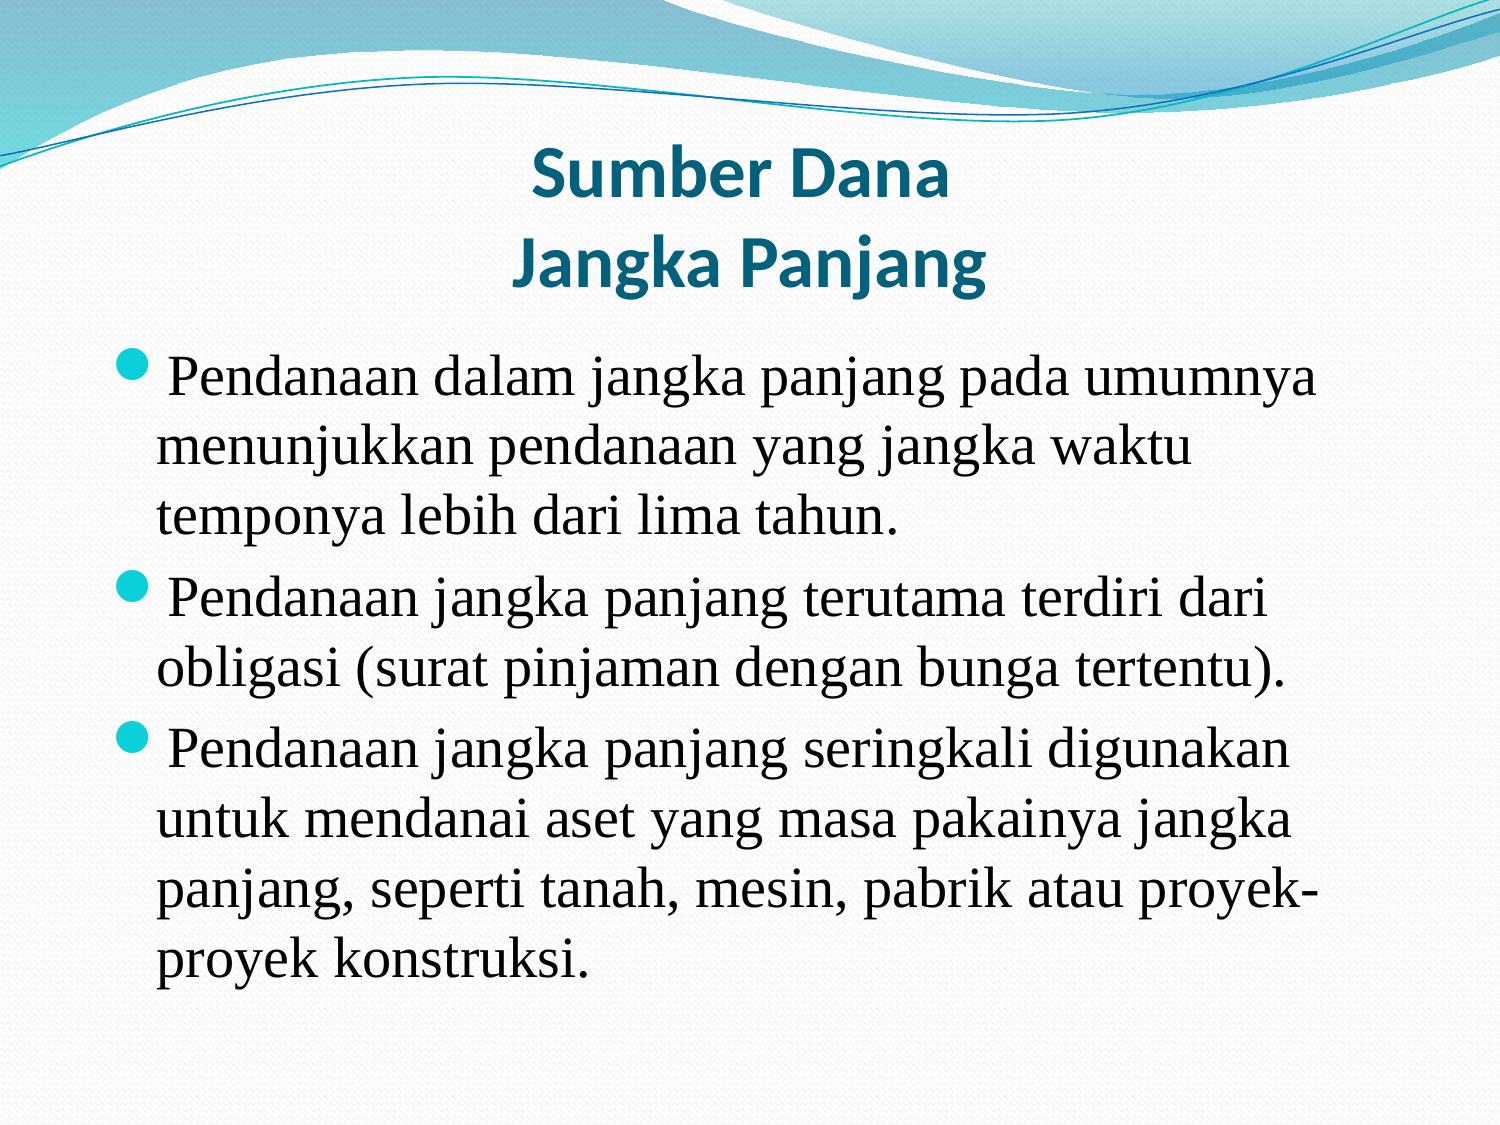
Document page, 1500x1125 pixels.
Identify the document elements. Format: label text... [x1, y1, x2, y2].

title Sumber Dana Jangka Panjang [75, 115, 1425, 303]
list Pendanaan dalam jangka panjang pada umumnya menunjukkan pendanaan yang jangka waktu temponya lebih dari lima tahun. Pendanaan jangka panjang terutama terdiri dari obligasi (surat pinjaman dengan bunga tertentu). Pendanaan jangka panjang seringkali digunakan untuk mendanai aset yang masa pakainya jangka panjang, seperti tanah, mesin, pabrik atau proyek-proyek konstruksi. [96, 329, 1447, 1012]
